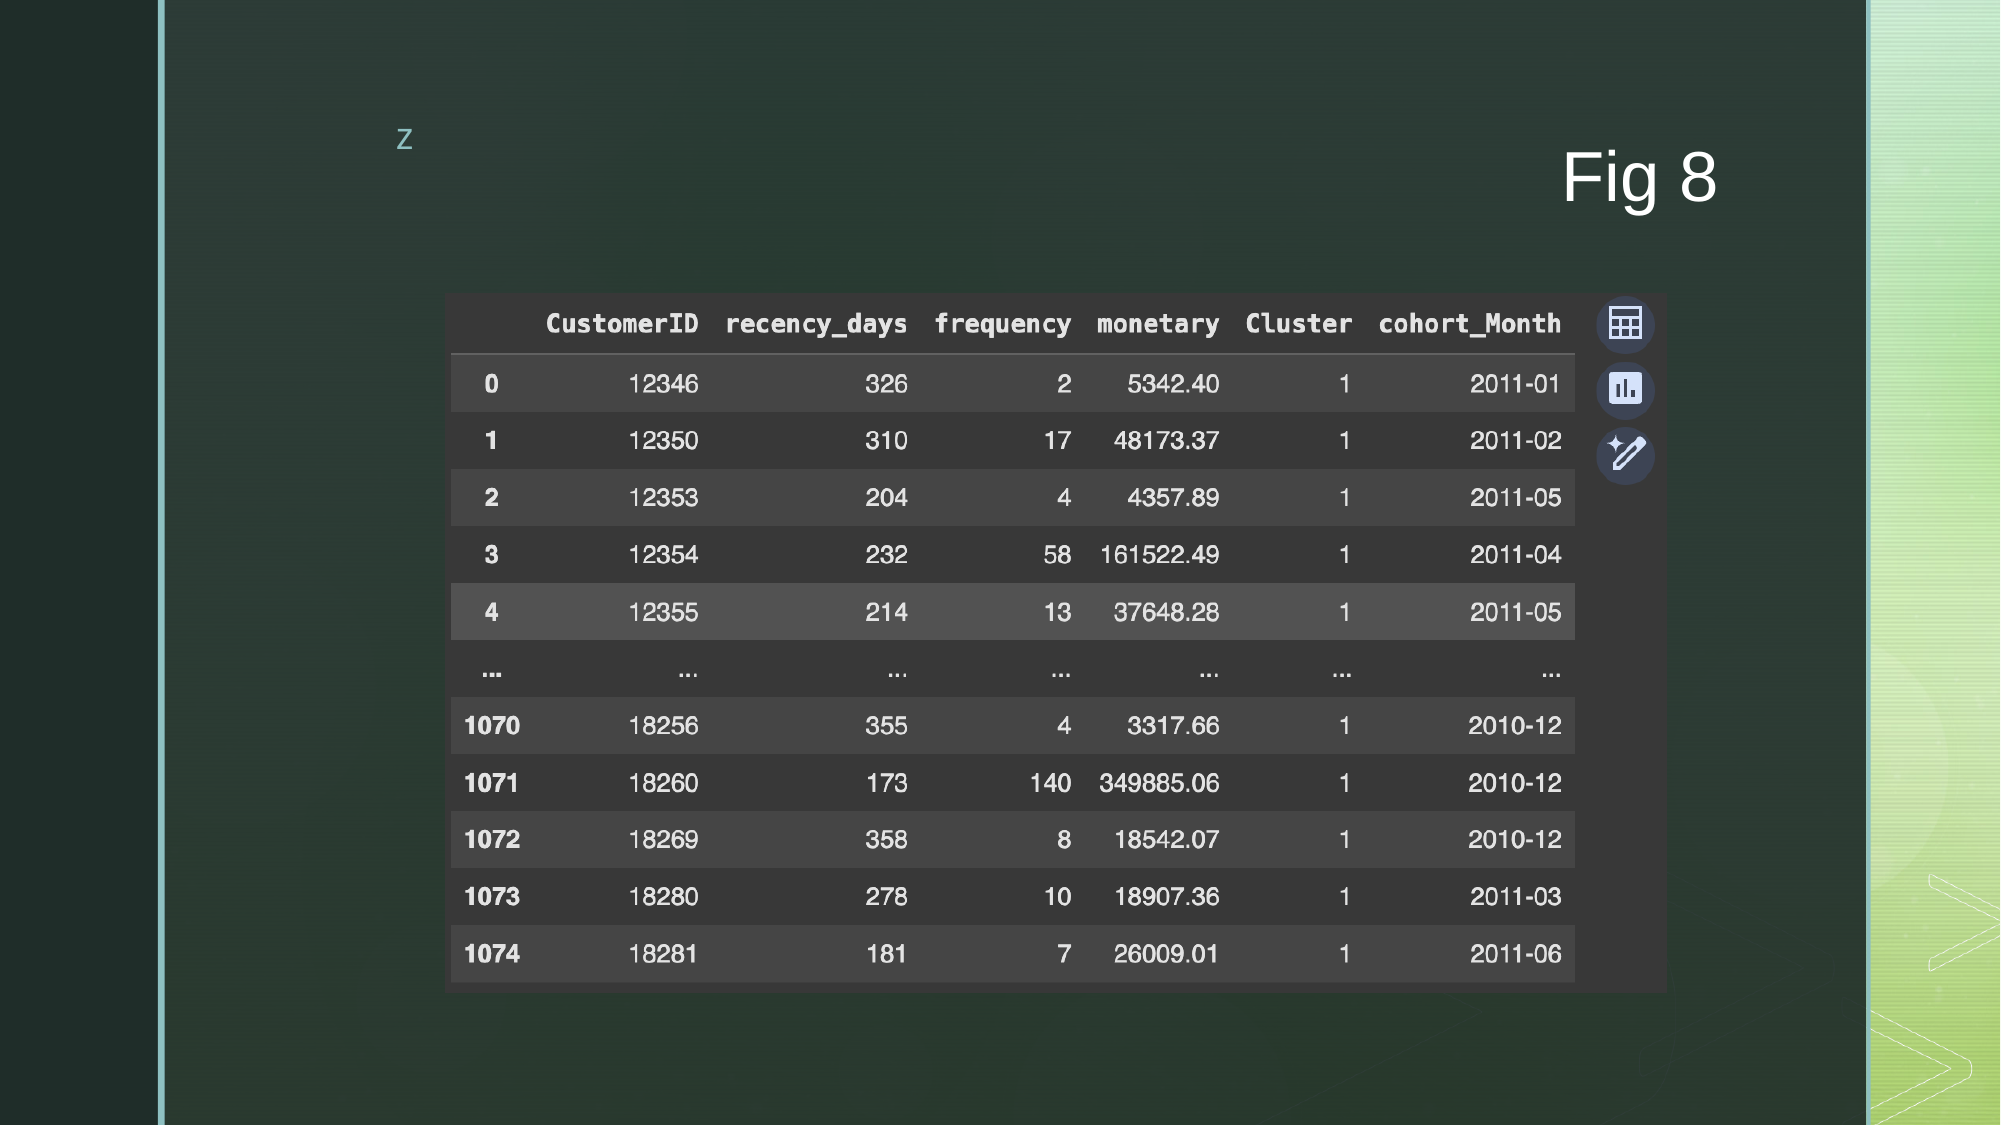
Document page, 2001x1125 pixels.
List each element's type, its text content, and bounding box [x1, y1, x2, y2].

picture [1871, 0, 2001, 1125]
title Fig 8 [428, 132, 1734, 310]
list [445, 292, 1667, 993]
